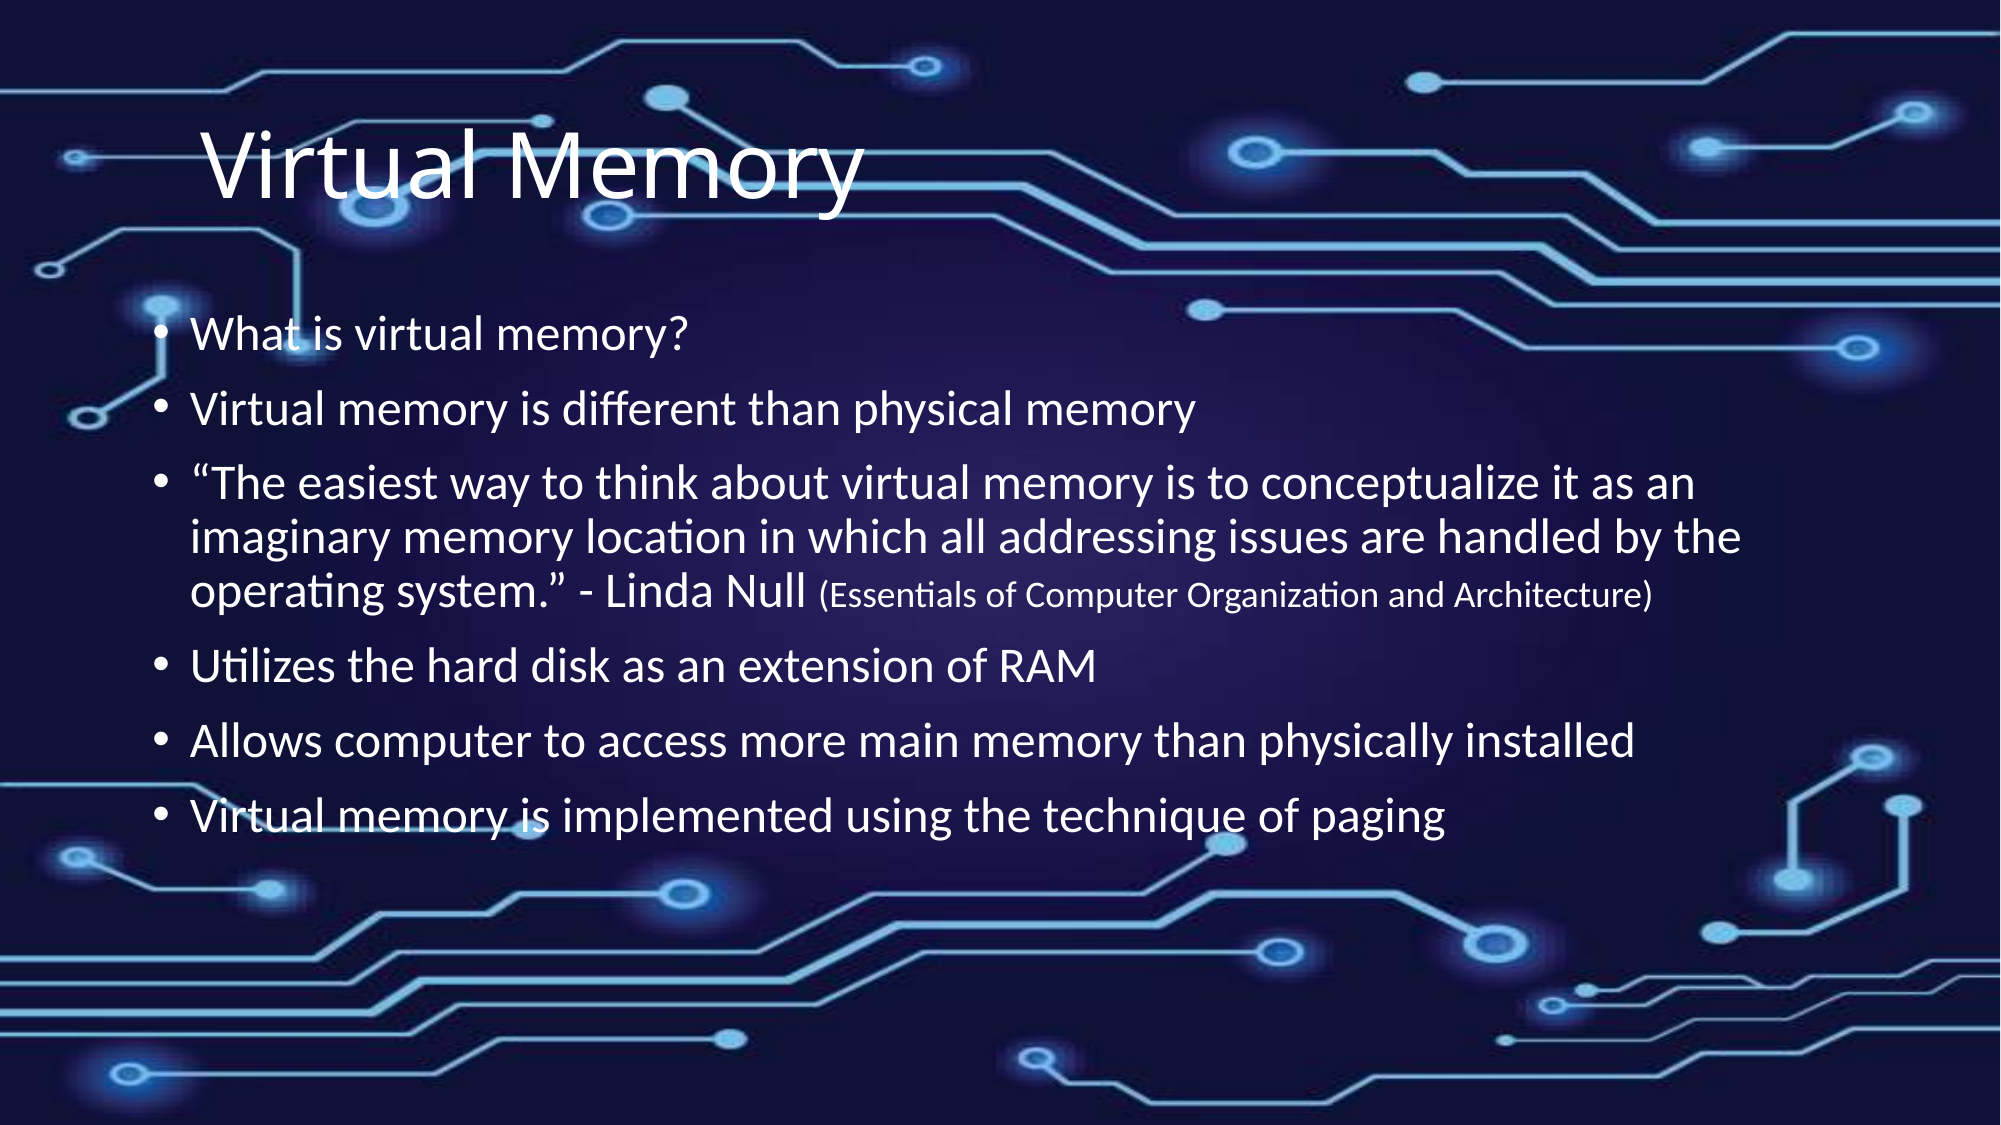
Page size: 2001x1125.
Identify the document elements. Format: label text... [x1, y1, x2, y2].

picture [0, 0, 2001, 1125]
title Virtual Memory [137, 59, 1863, 278]
list What is virtual memory? Virtual memory is different than physical memory “The easiest way to think about virtual memory is to conceptualize it as an imaginary memory location in which all addressing issues are handled by the operating system.” - Linda Null (Essentials of Computer Organization and Architecture) Utilizes the hard disk as an extension of RAM Allows computer to access more main memory than physically installed Virtual memory is implemented using the technique of paging [137, 299, 1863, 1014]
